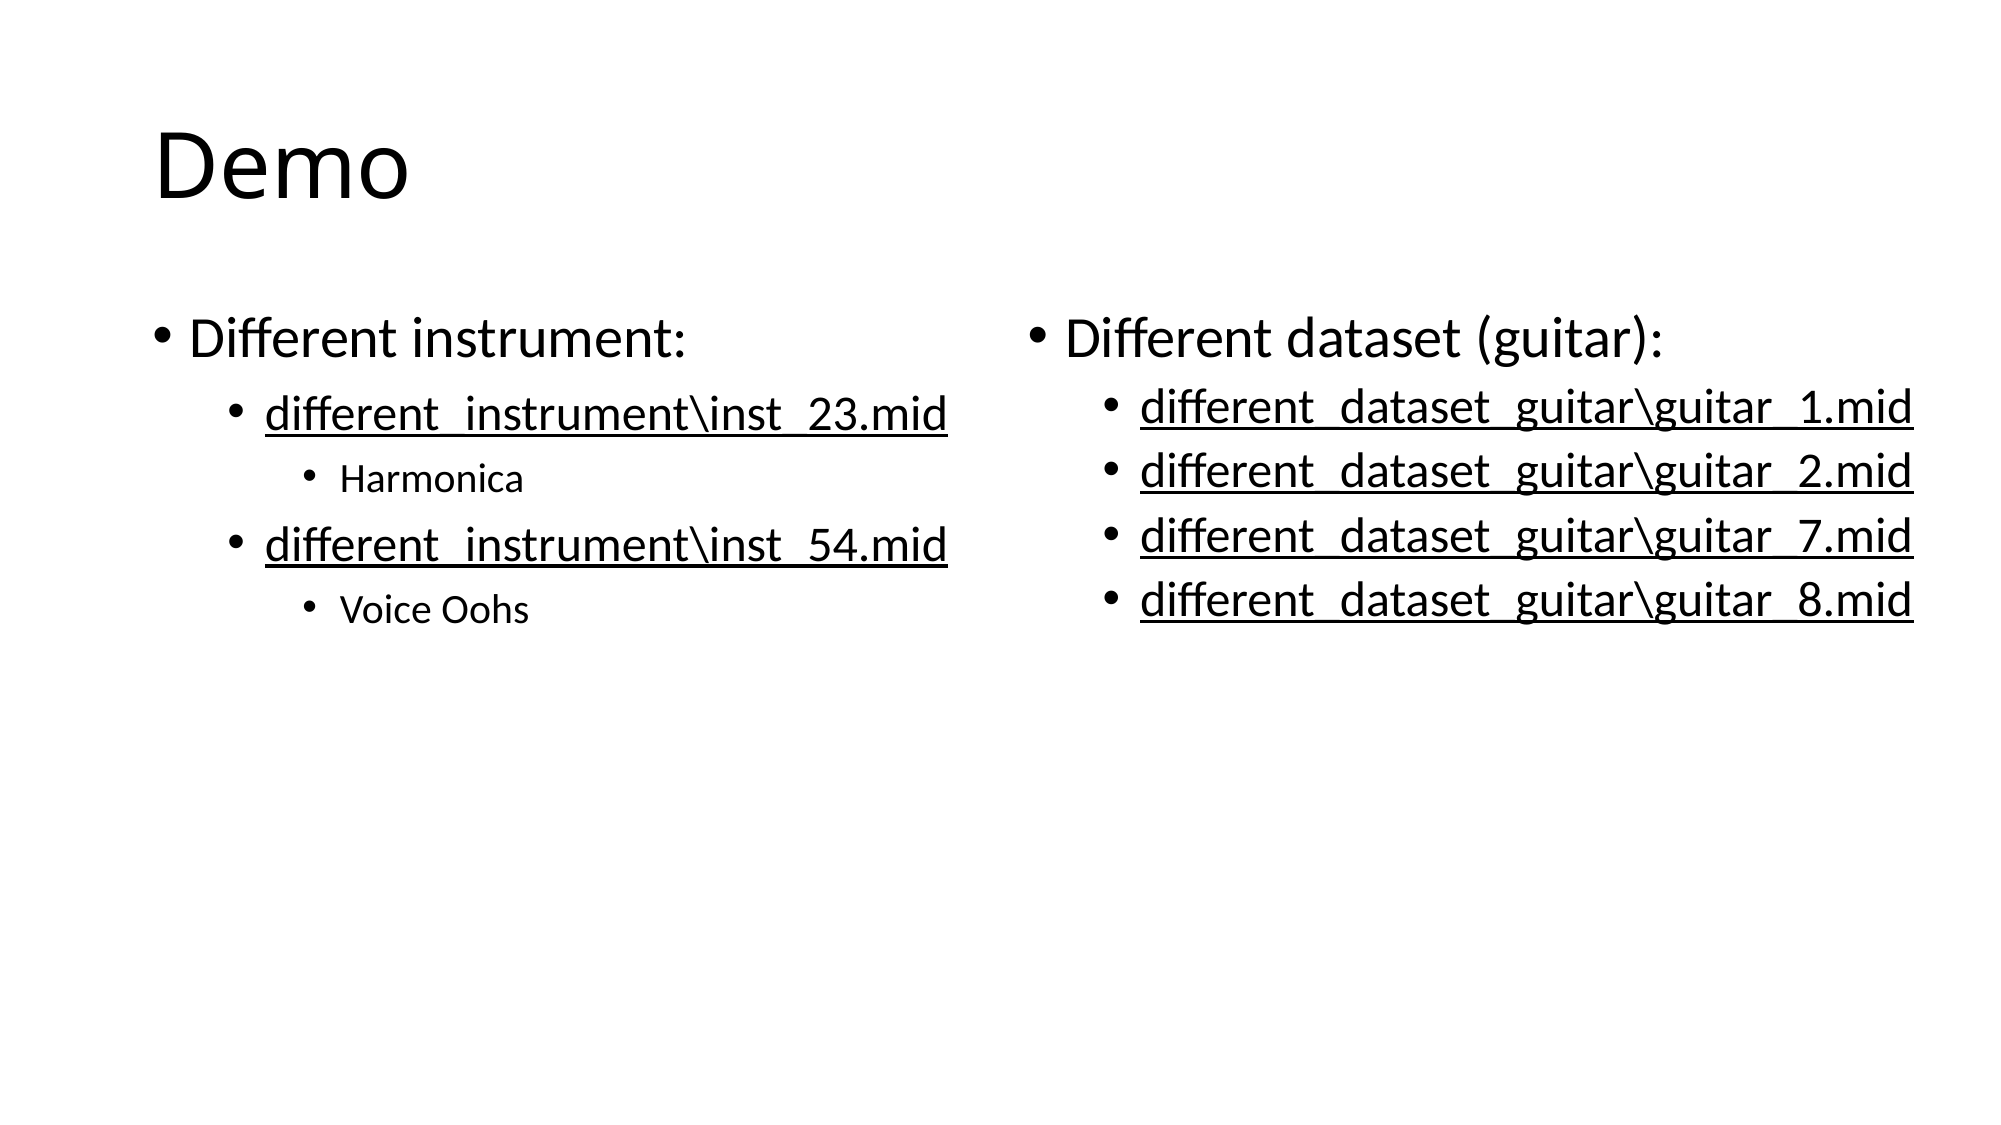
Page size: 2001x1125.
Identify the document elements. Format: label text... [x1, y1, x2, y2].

list Different dataset (guitar): different_dataset_guitar\guitar_1.mid different_dataset_guitar\guitar_2.mid different_dataset_guitar\guitar_7.mid different_dataset_guitar\guitar_8.mid [1012, 299, 1949, 1014]
title Demo [137, 59, 1863, 278]
list Different instrument: different_instrument\inst_23.mid Harmonica different_instrument\inst_54.mid Voice Oohs [137, 299, 988, 1014]
